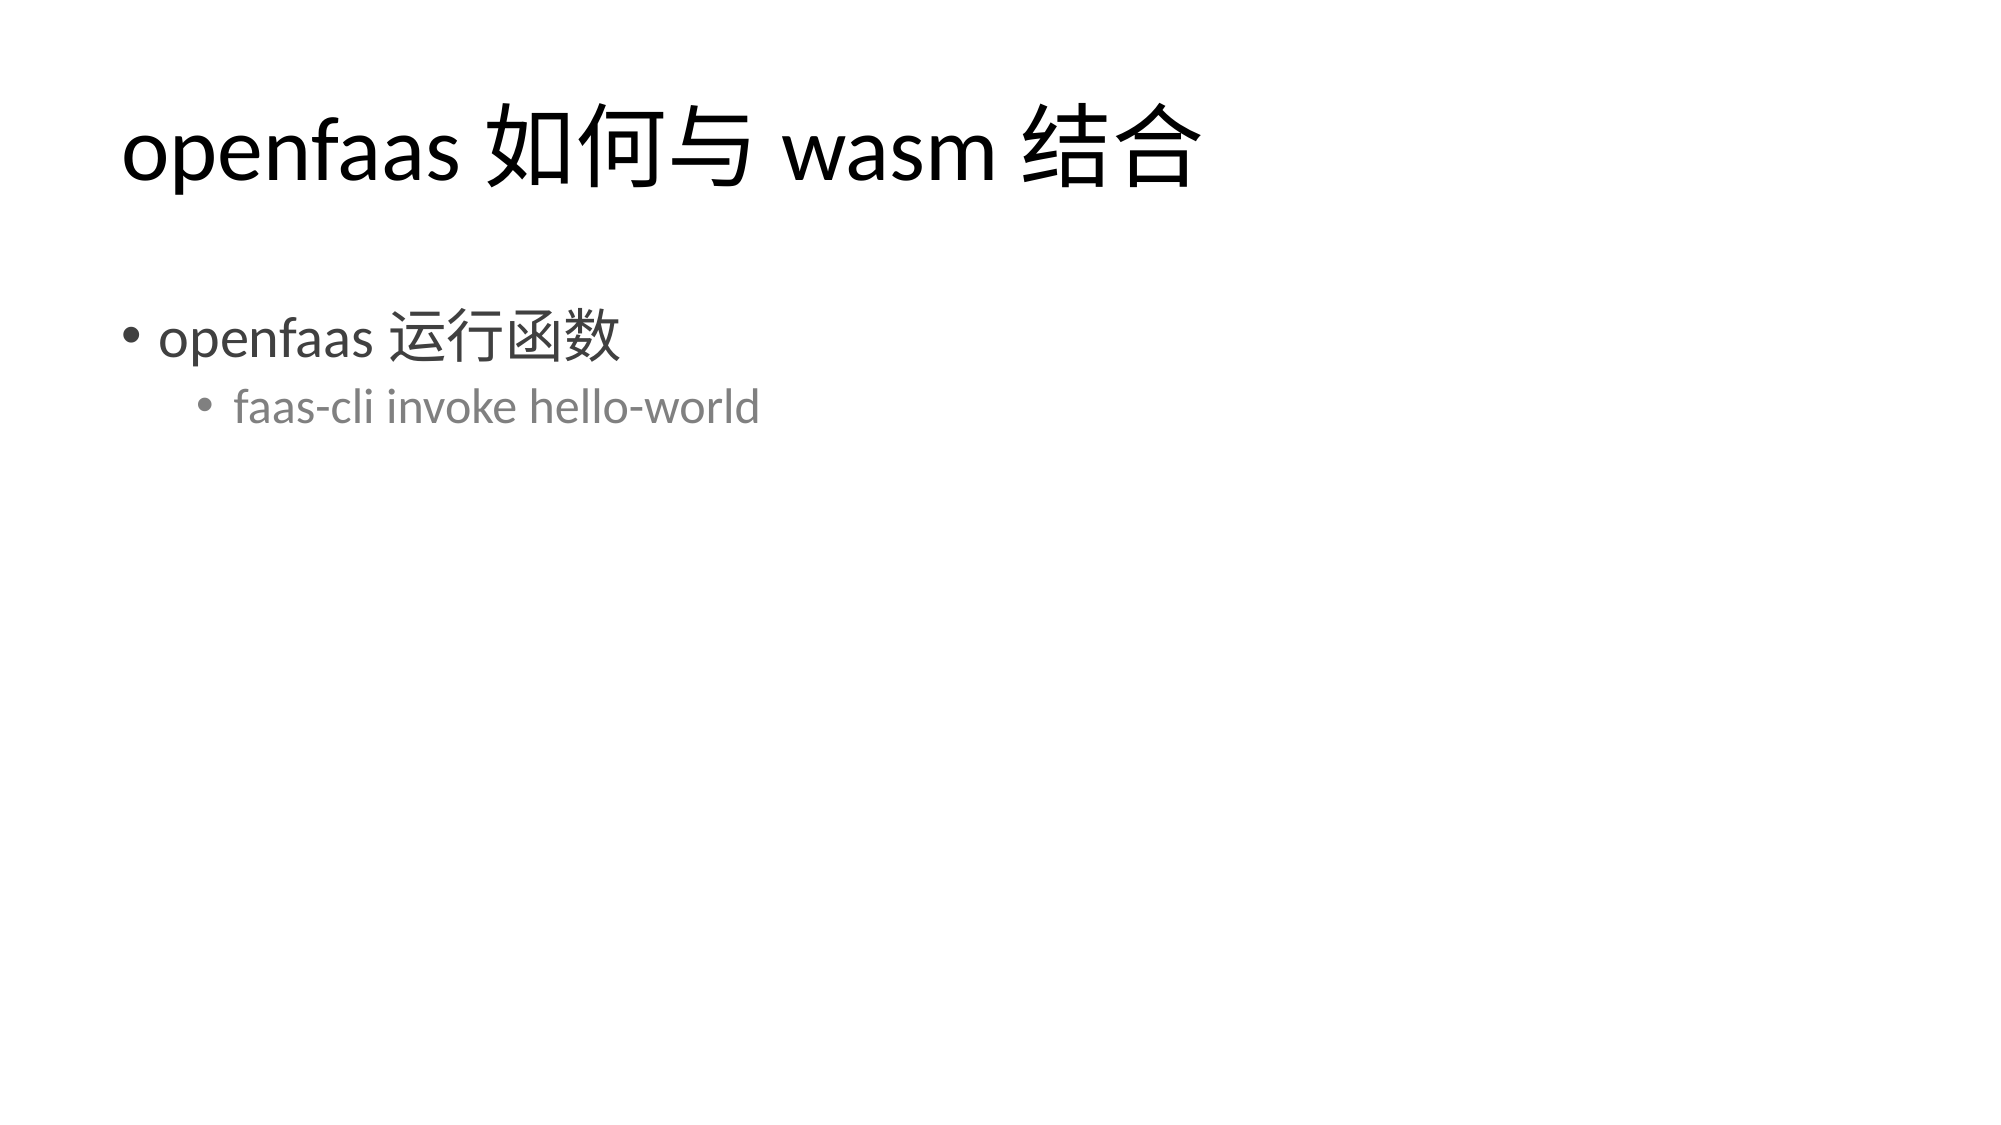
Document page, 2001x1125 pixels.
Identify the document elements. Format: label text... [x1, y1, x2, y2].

title openfaas如何与wasm结合 [106, 42, 1832, 260]
list openfaas运行函数 faas-cli invoke hello-world [106, 299, 1832, 1014]
